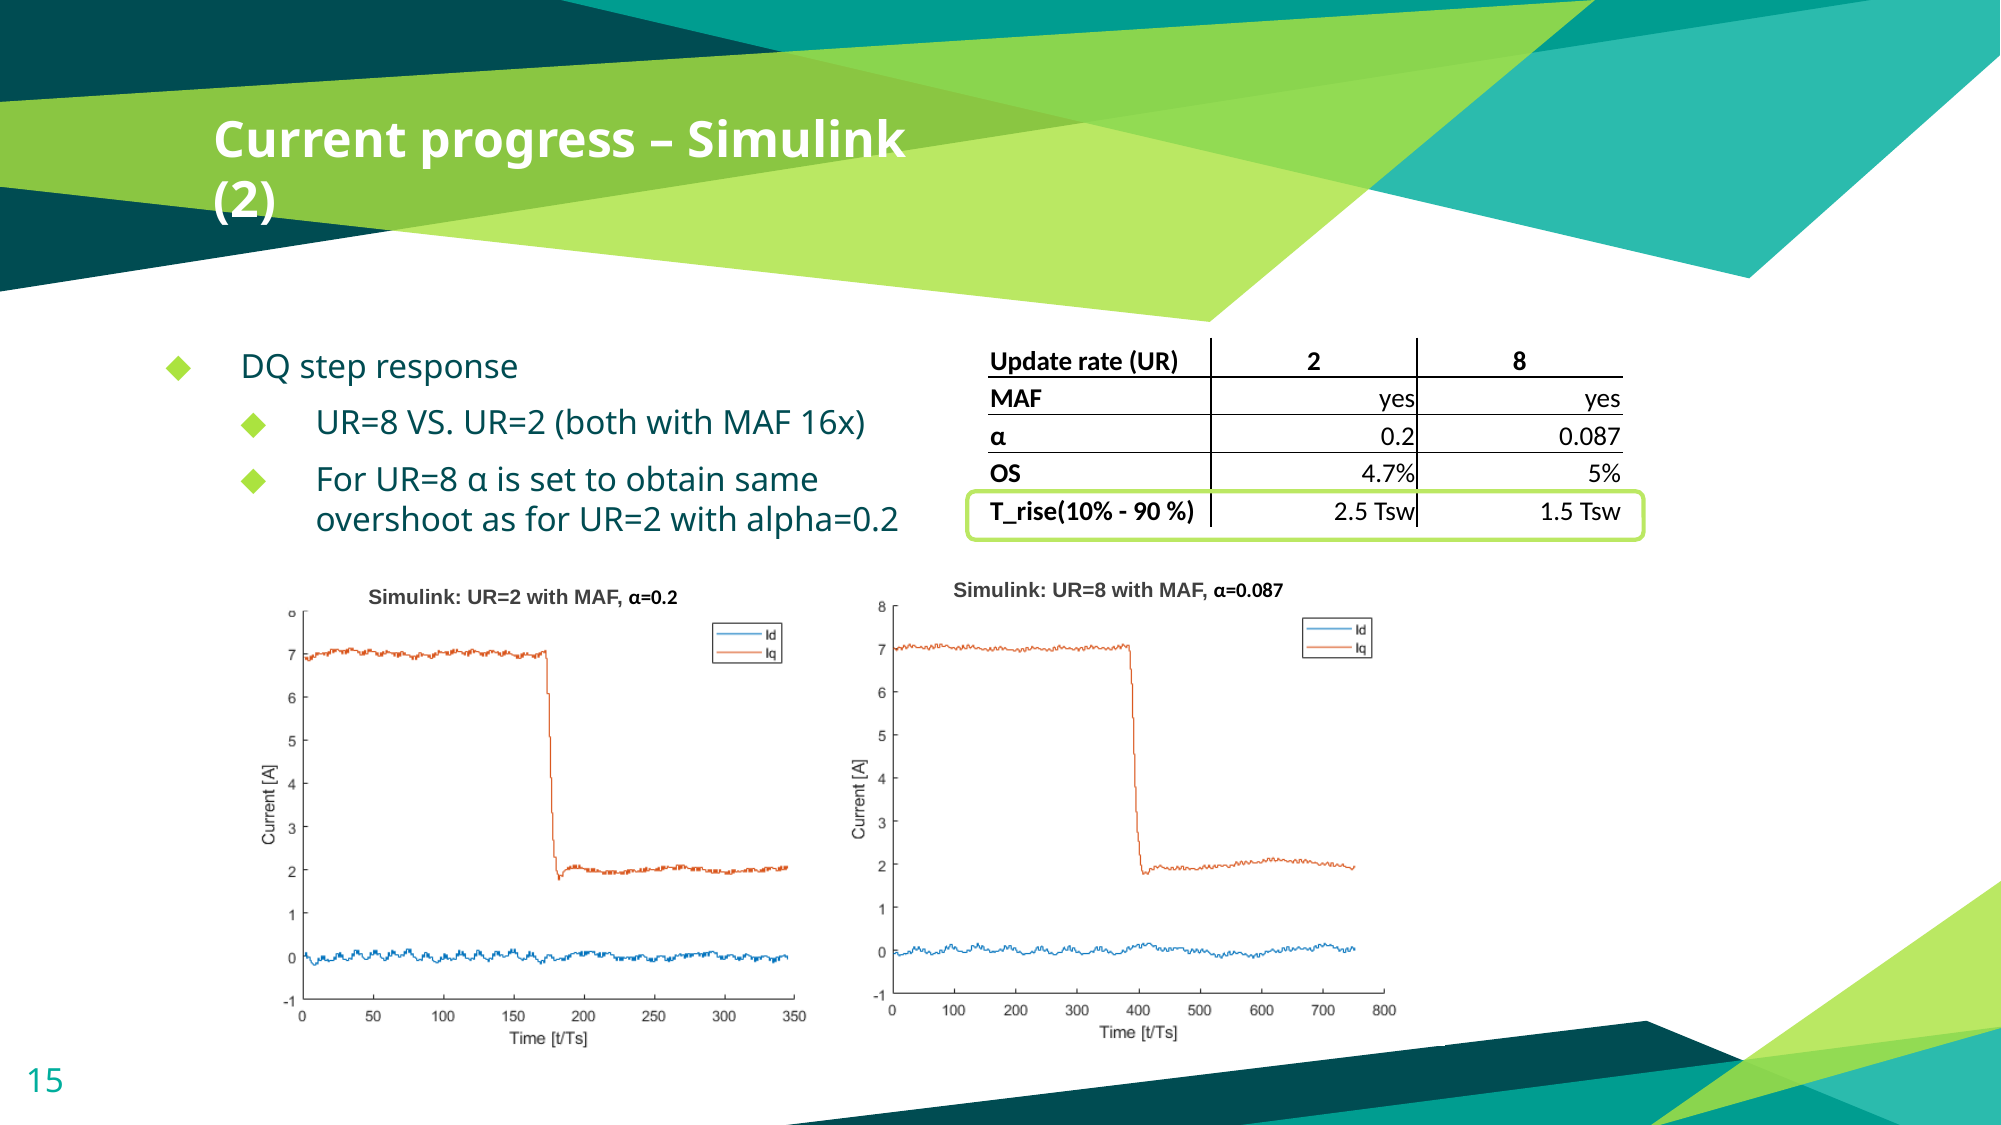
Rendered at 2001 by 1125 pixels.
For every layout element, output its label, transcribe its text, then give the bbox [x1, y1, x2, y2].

table_cell OS [988, 453, 1210, 489]
slide_number 15 [5, 1038, 126, 1125]
table_cell yes [1212, 378, 1416, 414]
table_cell 4.7% [1212, 453, 1416, 489]
title Current progress – Simulink (2) [193, 87, 989, 188]
table_cell 0.2 [1212, 415, 1416, 452]
text_box DQ step response UR=8 VS. UR=2 (both with MAF 16x) For UR=8 α is set to obtain same overshoot as for UR=2 with alpha=0.2 [125, 337, 947, 602]
table_header 8 [1418, 338, 1623, 376]
text_box [965, 489, 1646, 542]
table_cell 5% [1418, 453, 1623, 489]
table_cell yes [1418, 378, 1623, 414]
table_cell MAF [988, 378, 1210, 414]
table_header 2 [1212, 338, 1416, 376]
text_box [220, 575, 805, 1052]
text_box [809, 569, 1445, 1047]
table_cell 0.087 [1418, 415, 1623, 452]
table_header Update rate (UR) [988, 338, 1210, 376]
table_cell α [988, 415, 1210, 452]
